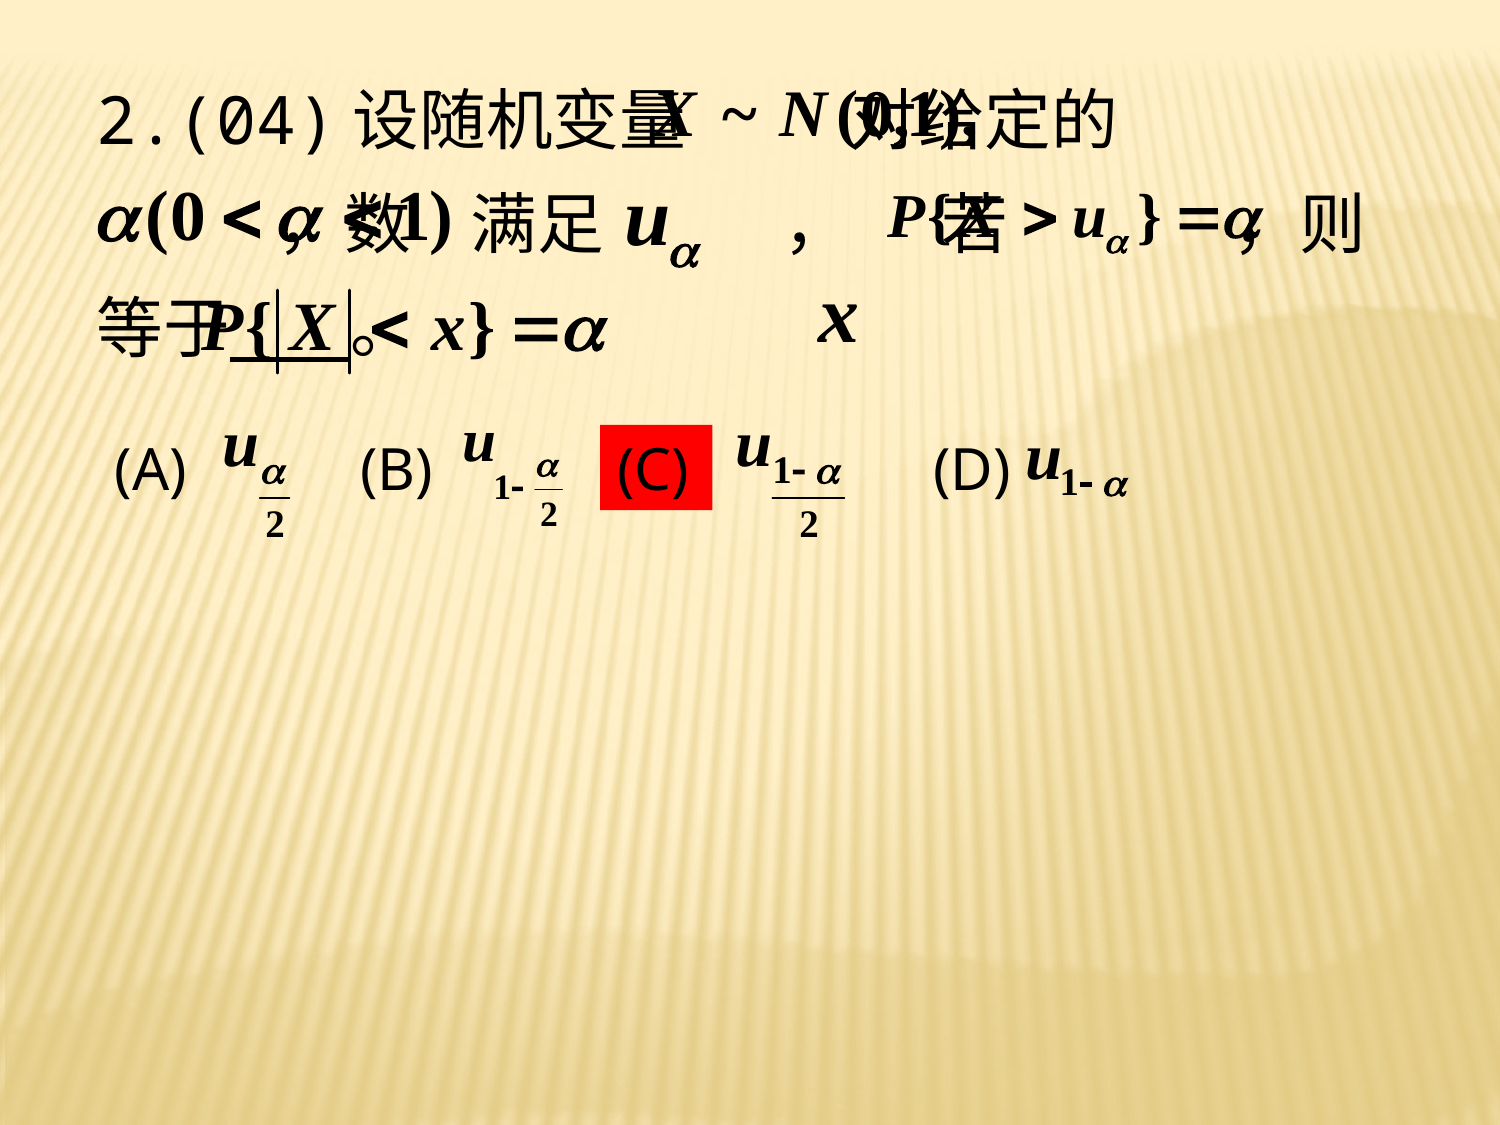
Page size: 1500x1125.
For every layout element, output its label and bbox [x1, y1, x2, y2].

text_box [81, 70, 1433, 551]
